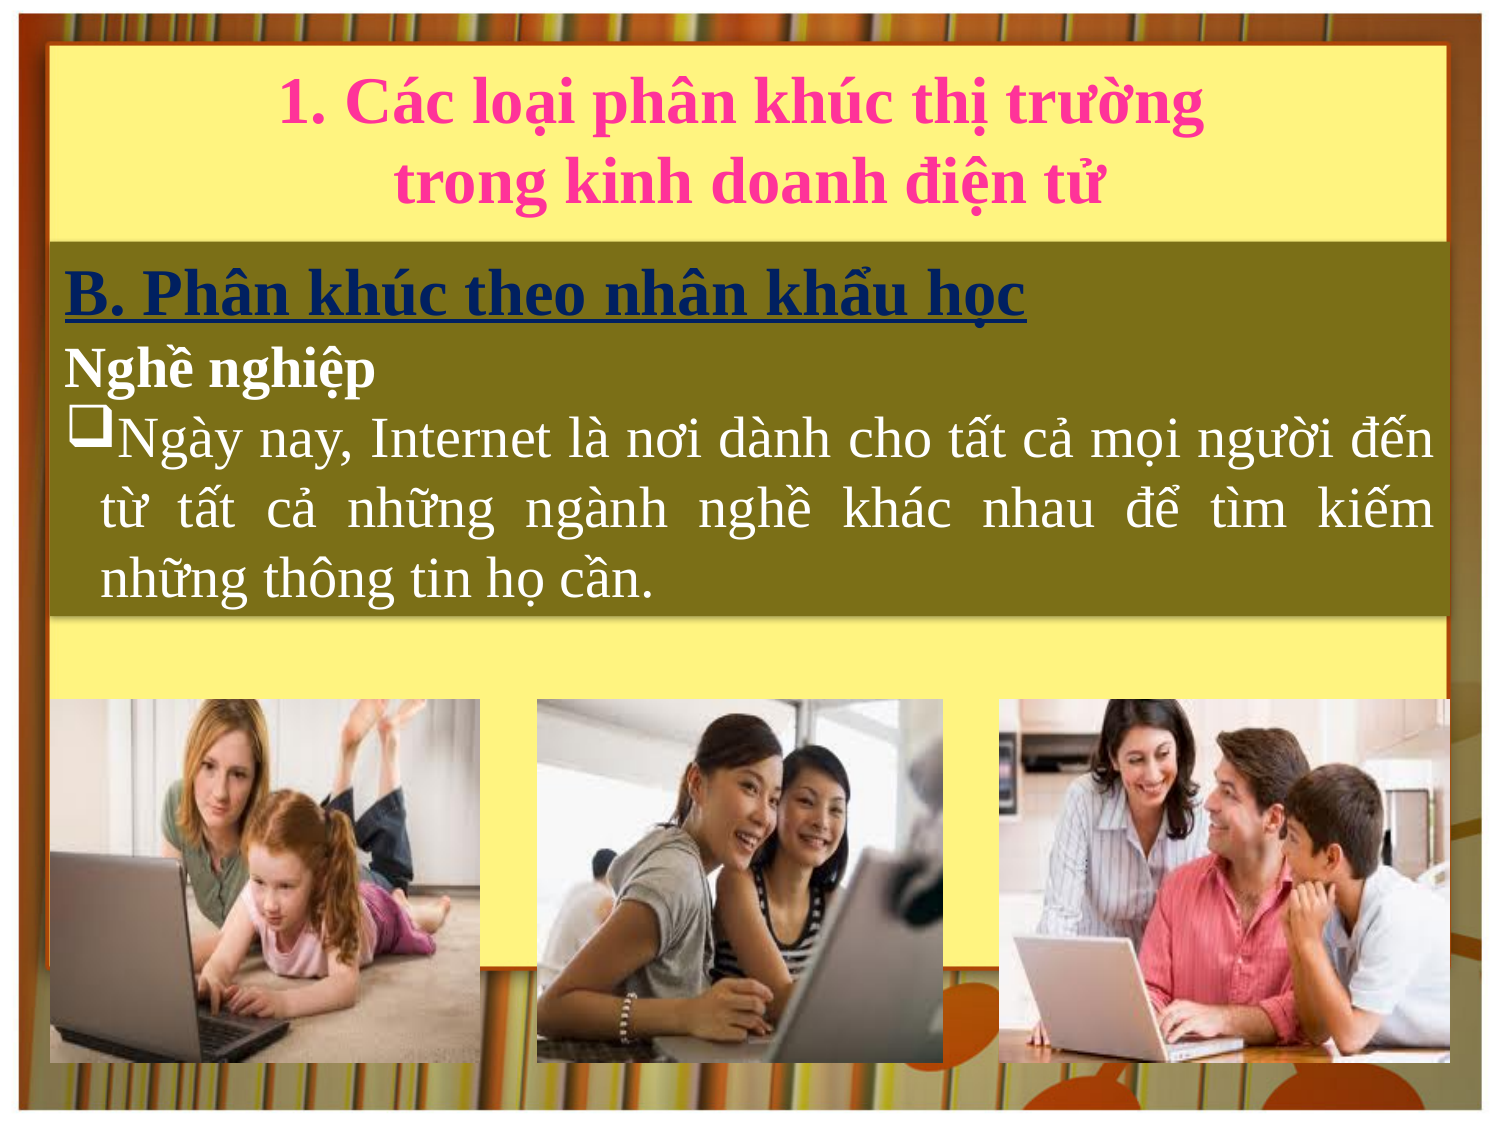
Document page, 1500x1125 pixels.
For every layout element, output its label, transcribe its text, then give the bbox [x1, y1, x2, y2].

picture [0, 0, 1500, 1125]
text_box B. Phân khúc theo nhân khẩu học Nghề nghiệp Ngày nay, Internet là nơi dành cho tất cả mọi người đến từ tất cả những ngành nghề khác nhau để tìm kiếm những thông tin họ cần. [47, 239, 1453, 619]
text_box 1. Các loại phân khúc thị trường trong kinh doanh điện tử [50, 49, 1450, 225]
